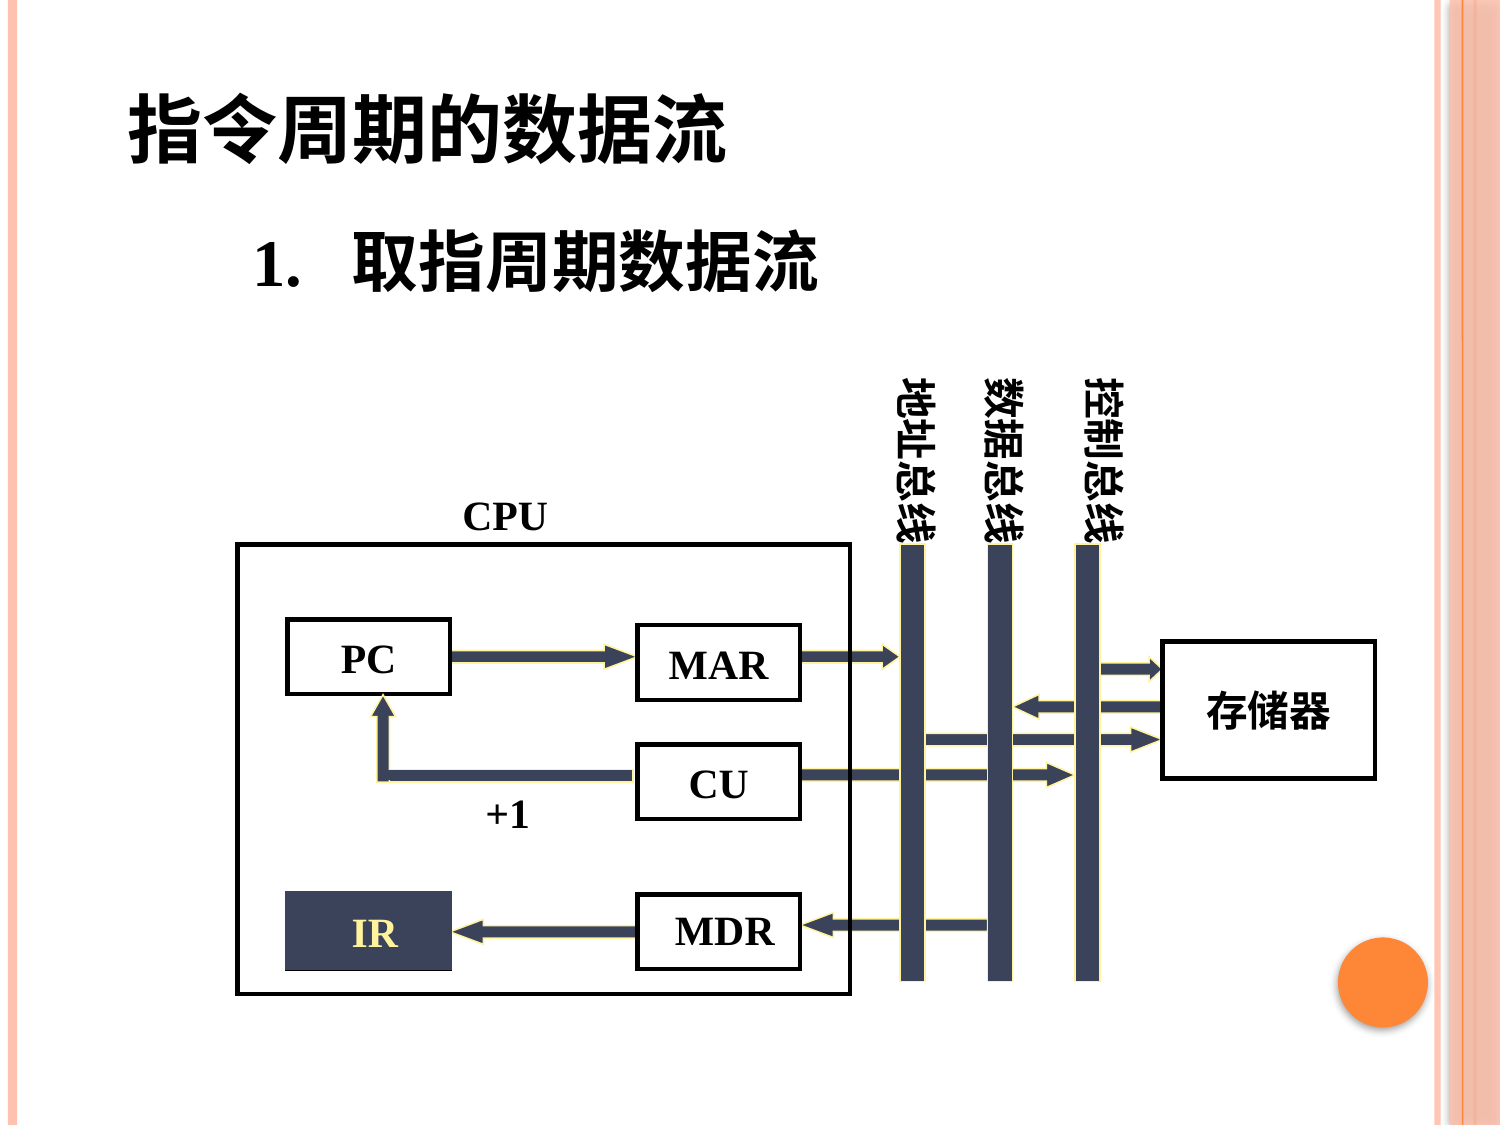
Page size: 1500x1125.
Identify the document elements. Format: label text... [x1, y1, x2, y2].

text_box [369, 694, 734, 846]
text_box 1. 取指周期数据流 [237, 212, 1175, 308]
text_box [236, 361, 1376, 995]
text_box 指令周期的数据流 [112, 74, 1050, 180]
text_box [286, 892, 451, 969]
